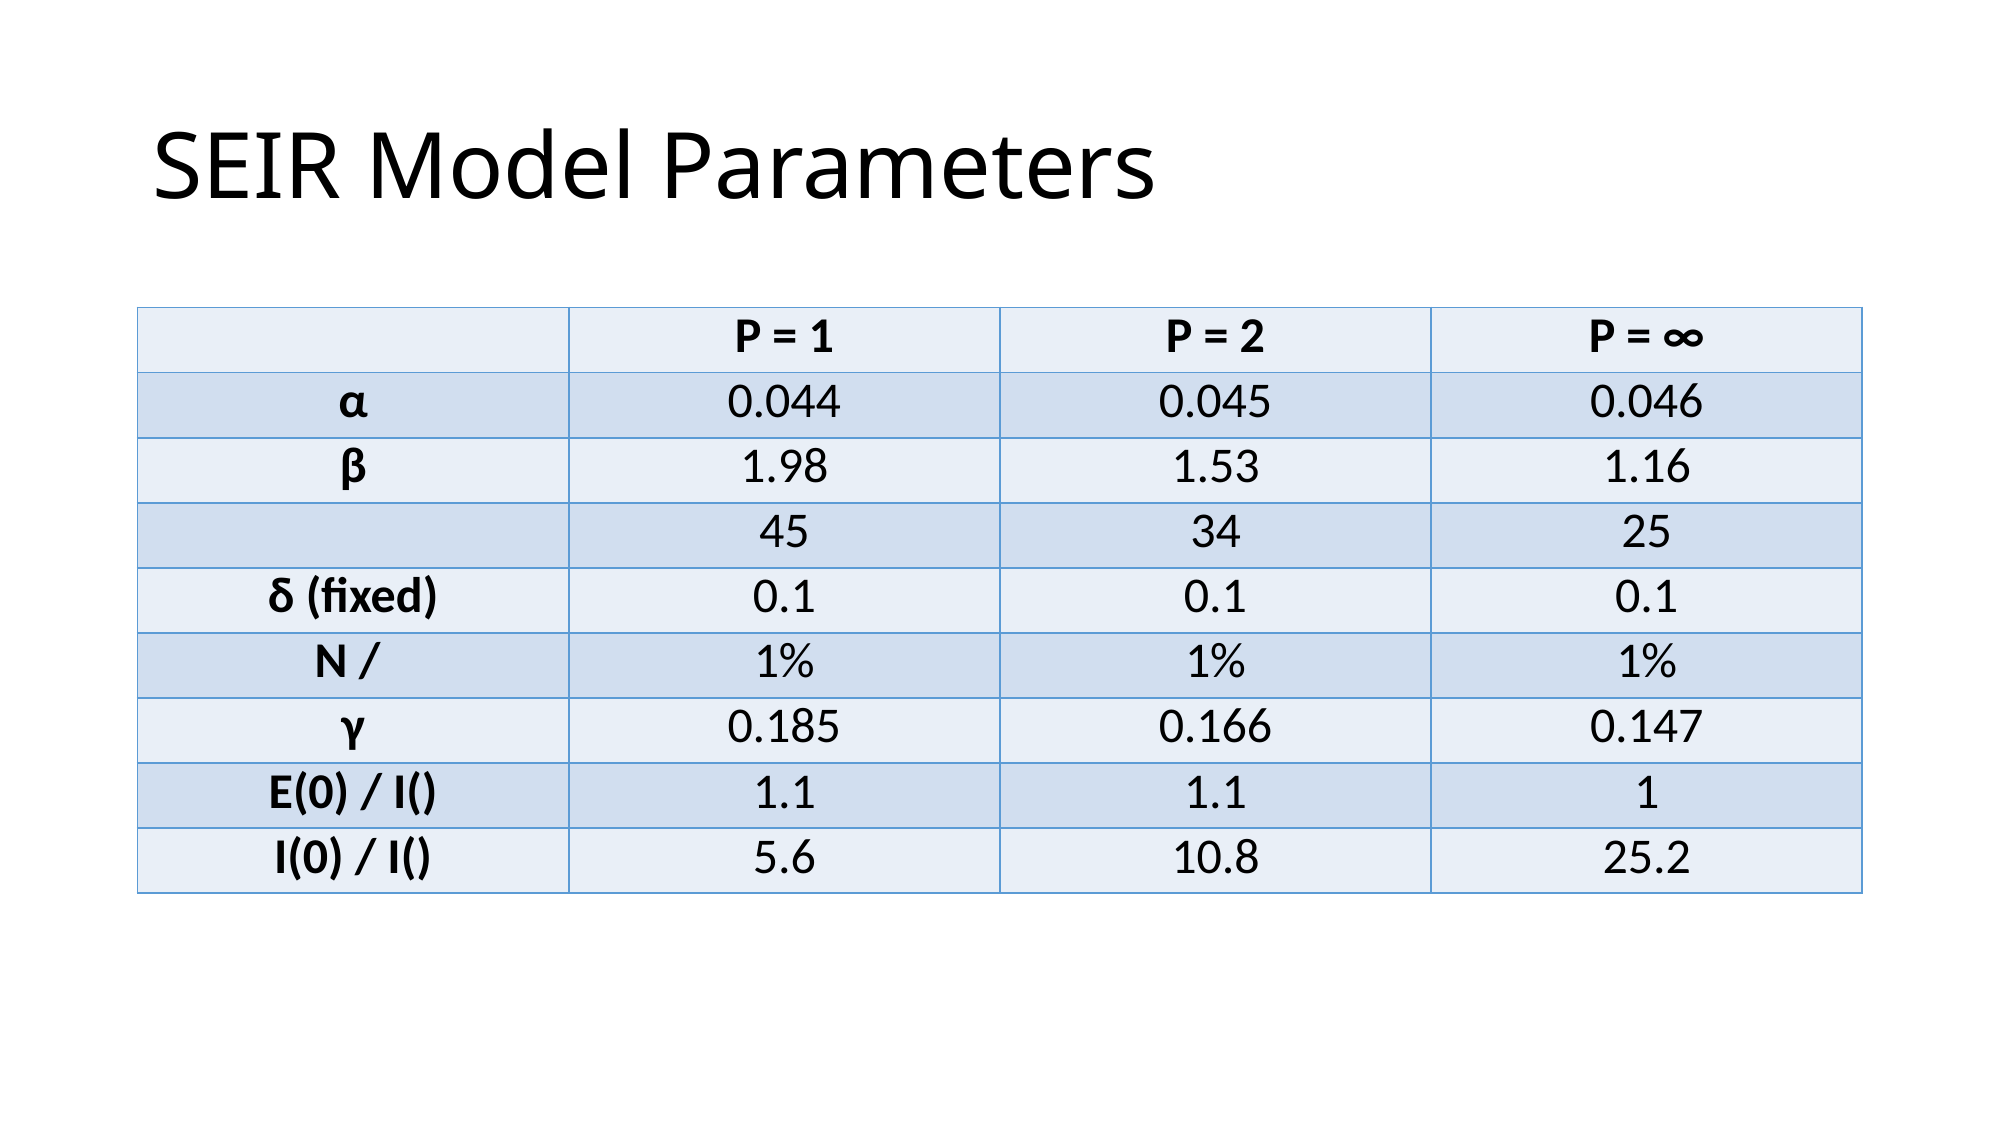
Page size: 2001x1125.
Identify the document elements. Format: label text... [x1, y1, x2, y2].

title SEIR Model Parameters [137, 59, 1863, 278]
